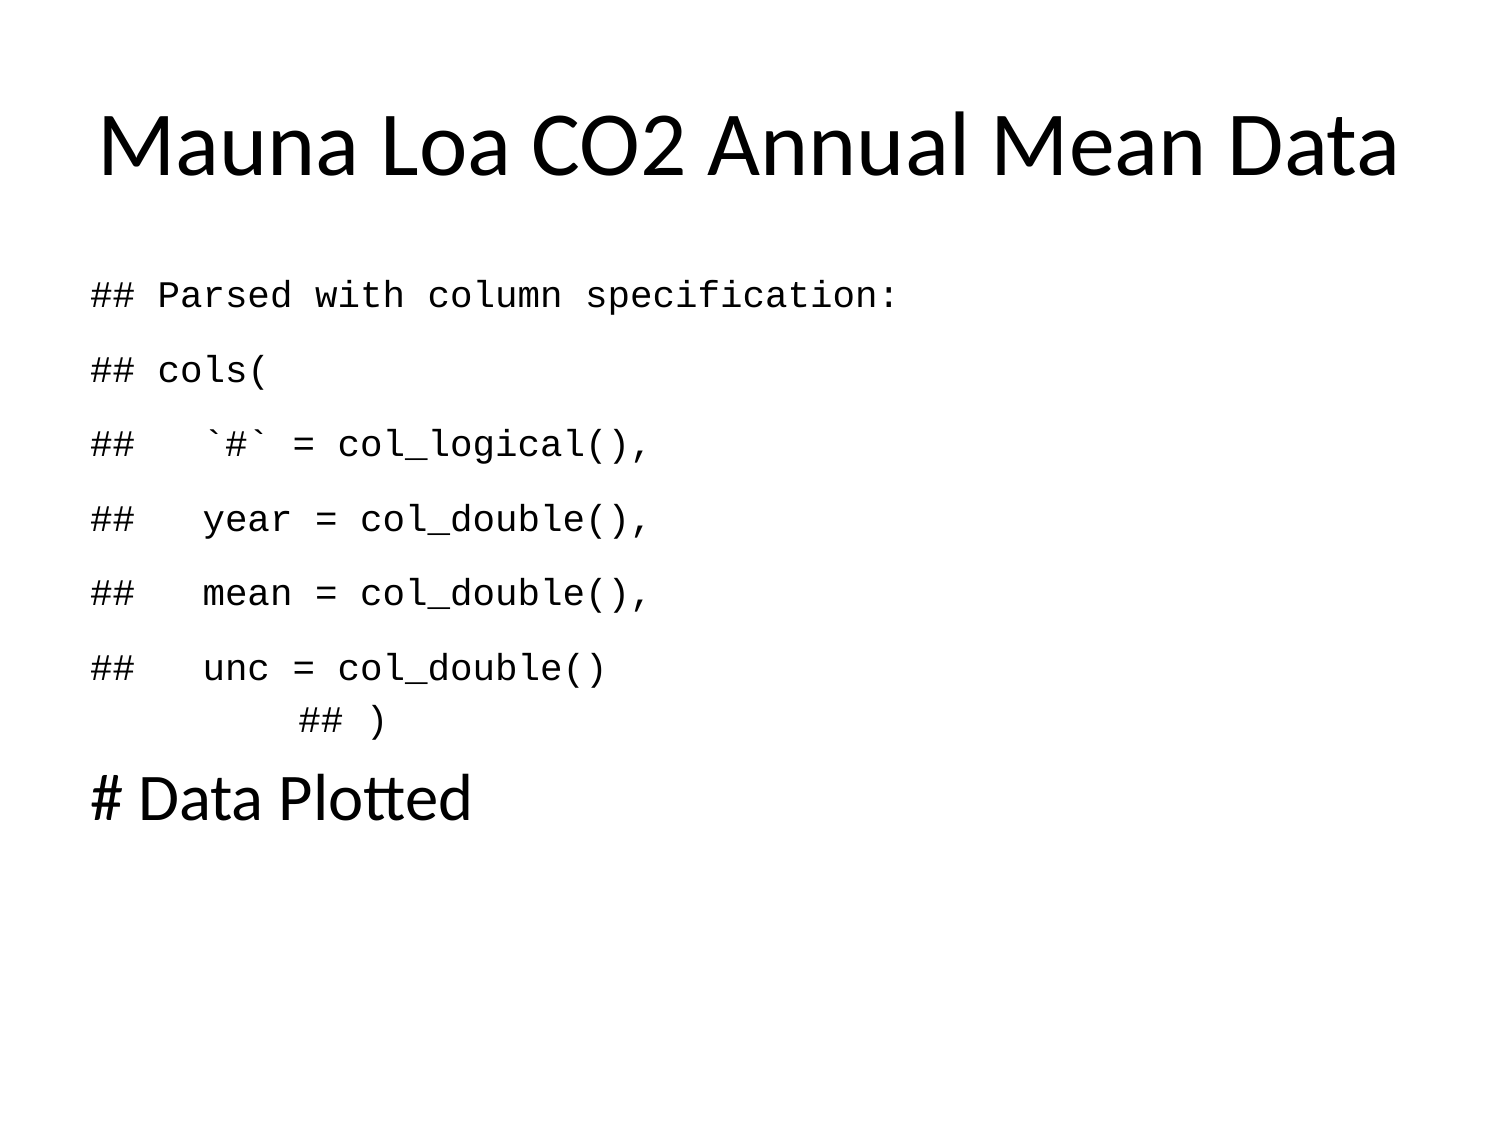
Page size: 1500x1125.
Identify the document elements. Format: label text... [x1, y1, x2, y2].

list ## Parsed with column specification: ## cols( ## `#` = col_logical(), ## year = col_double(), ## mean = col_double(), ## unc = col_double() ## ) # Data Plotted [75, 262, 1425, 1005]
title Mauna Loa CO2 Annual Mean Data [75, 45, 1425, 233]
